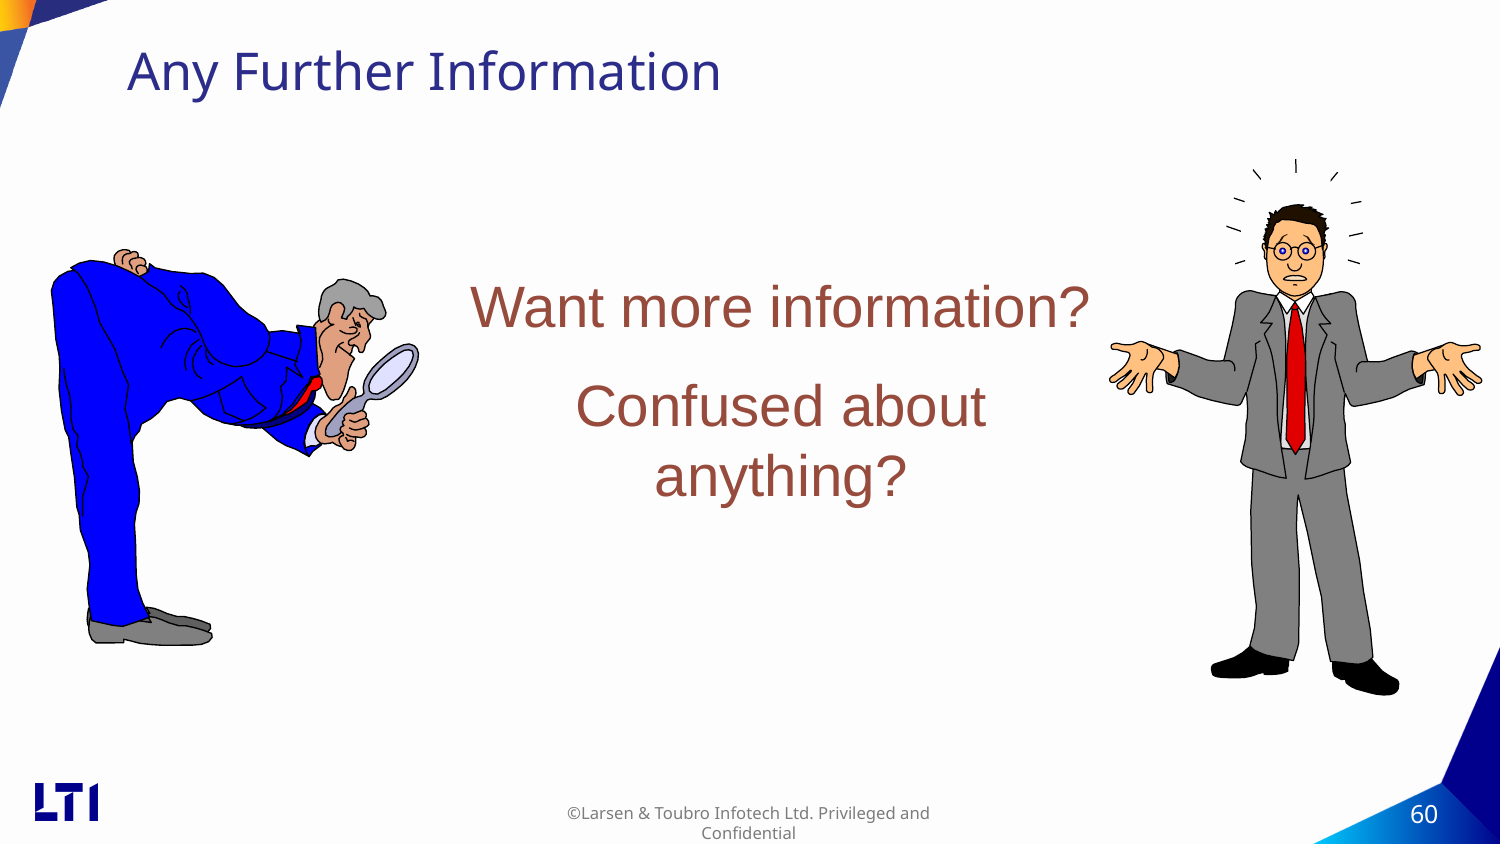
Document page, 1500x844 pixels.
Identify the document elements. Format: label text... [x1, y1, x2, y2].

title Any Further Information [111, 6, 1388, 133]
picture [35, 783, 98, 821]
picture [1310, 640, 1500, 844]
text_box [49, 248, 423, 650]
text_box Want more information? Confused about anything? [449, 261, 1102, 516]
picture [0, 0, 109, 110]
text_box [1107, 158, 1488, 699]
